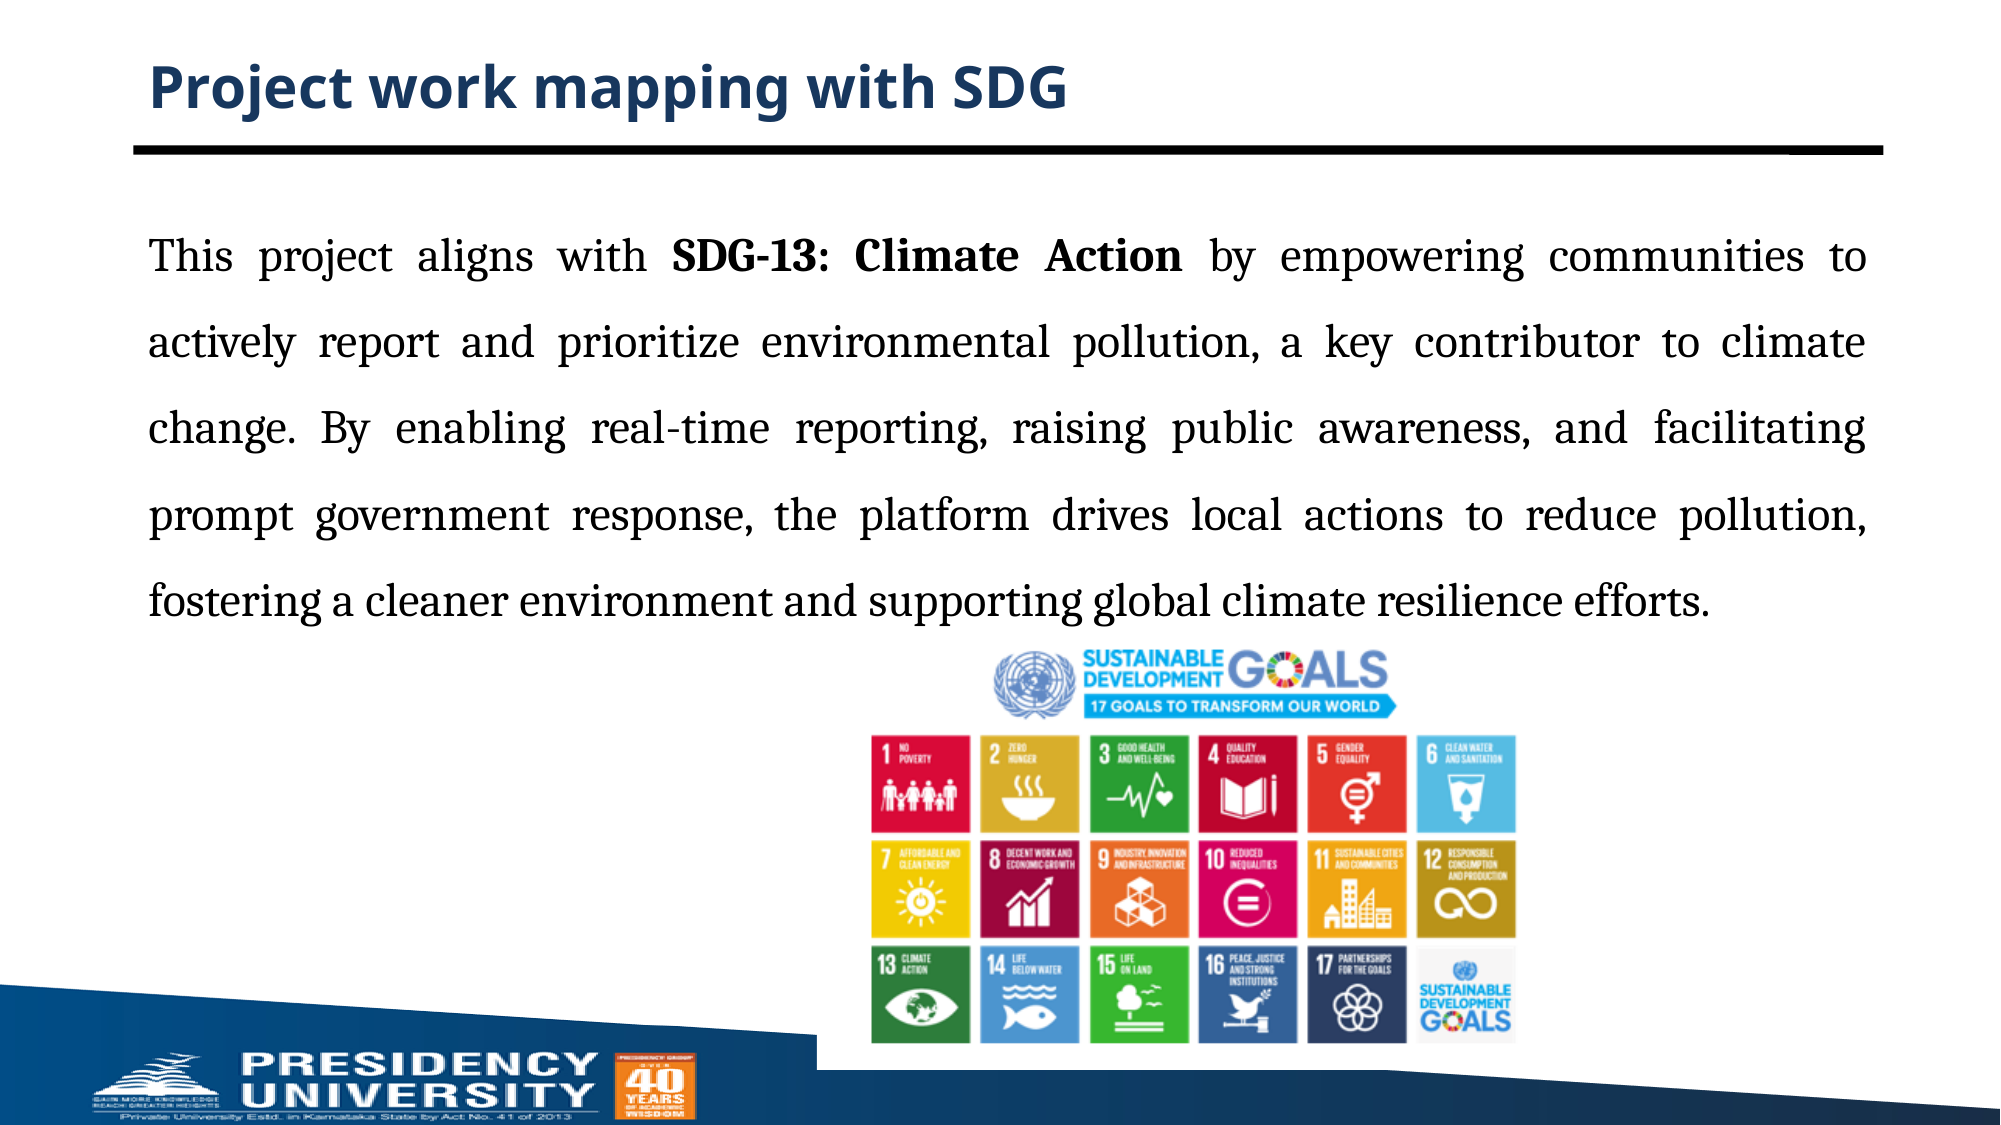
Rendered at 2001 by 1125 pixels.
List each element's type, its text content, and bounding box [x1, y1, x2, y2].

list This project aligns with SDG-13: Climate Action by empowering communities to actively report and prioritize environmental pollution, a key contributor to climate change. By enabling real-time reporting, raising public awareness, and facilitating prompt government response, the platform drives local actions to reduce pollution, fostering a cleaner environment and supporting global climate resilience efforts. [133, 187, 1884, 1000]
title Project work mapping with SDG [133, 45, 1884, 125]
picture [0, 627, 2000, 1125]
